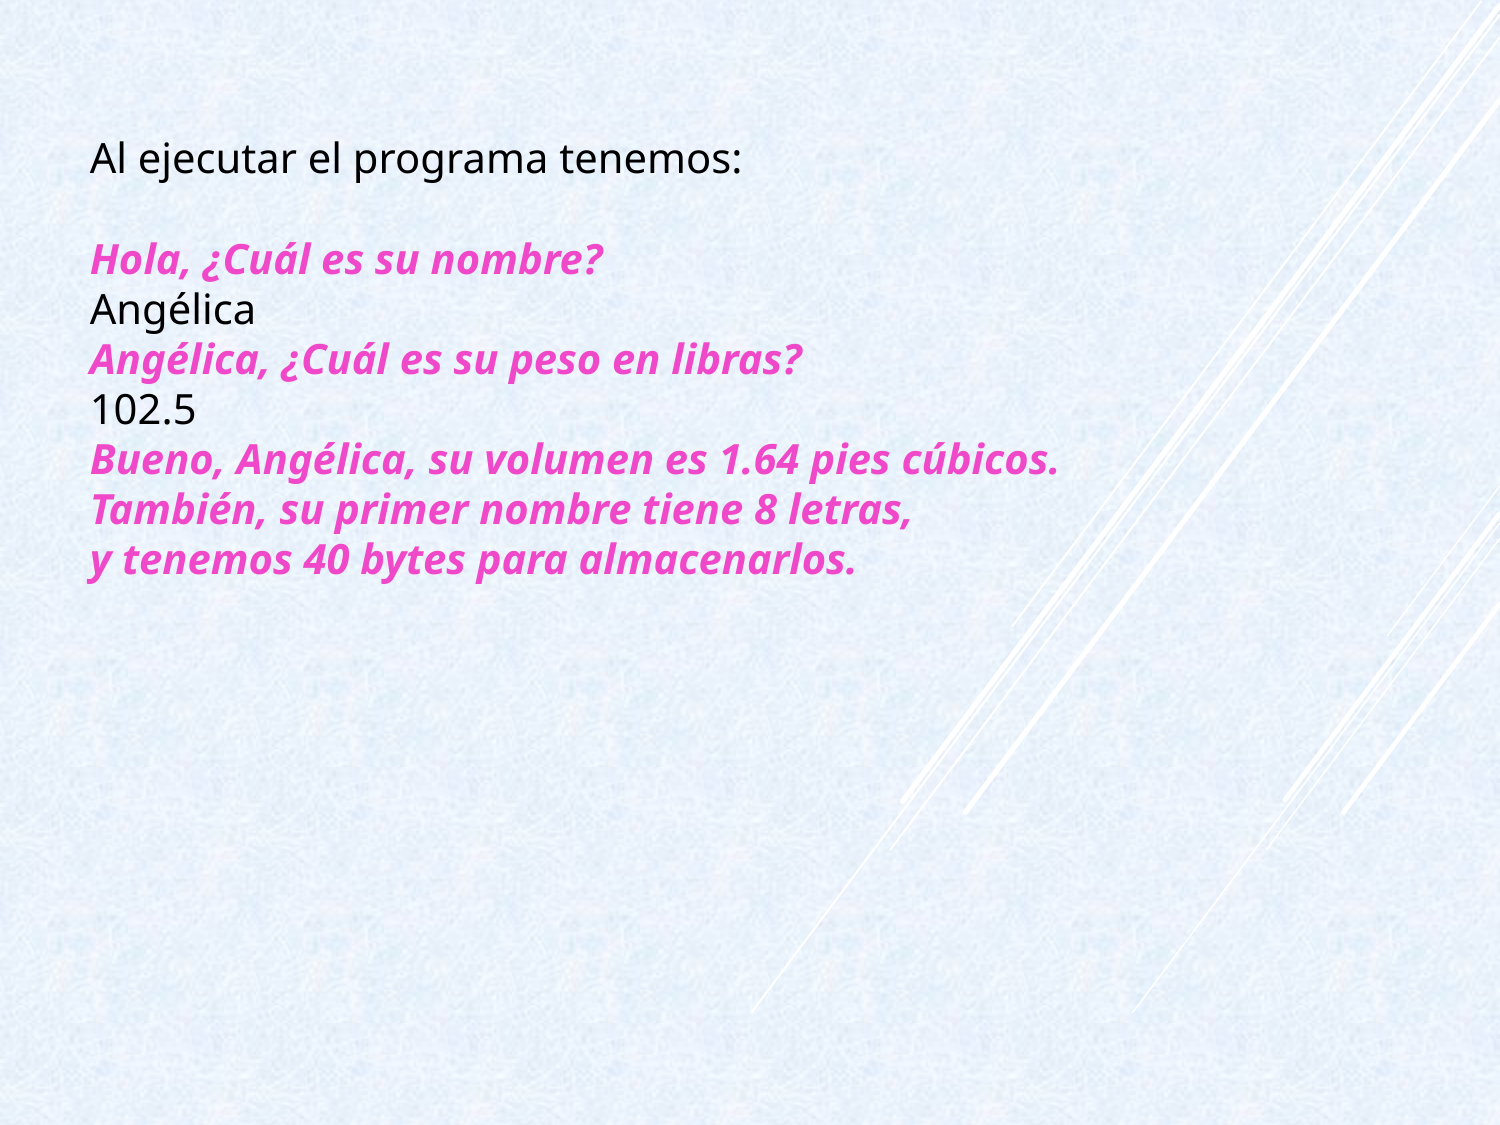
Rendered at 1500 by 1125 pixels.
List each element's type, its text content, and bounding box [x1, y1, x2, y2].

text_box Al ejecutar el programa tenemos: Hola, ¿Cuál es su nombre? Angélica Angélica, ¿Cuál es su peso en libras? 102.5 Bueno, Angélica, su volumen es 1.64 pies cúbicos. También, su primer nombre tiene 8 letras, y tenemos 40 bytes para almacenarlos. [74, 124, 1438, 640]
